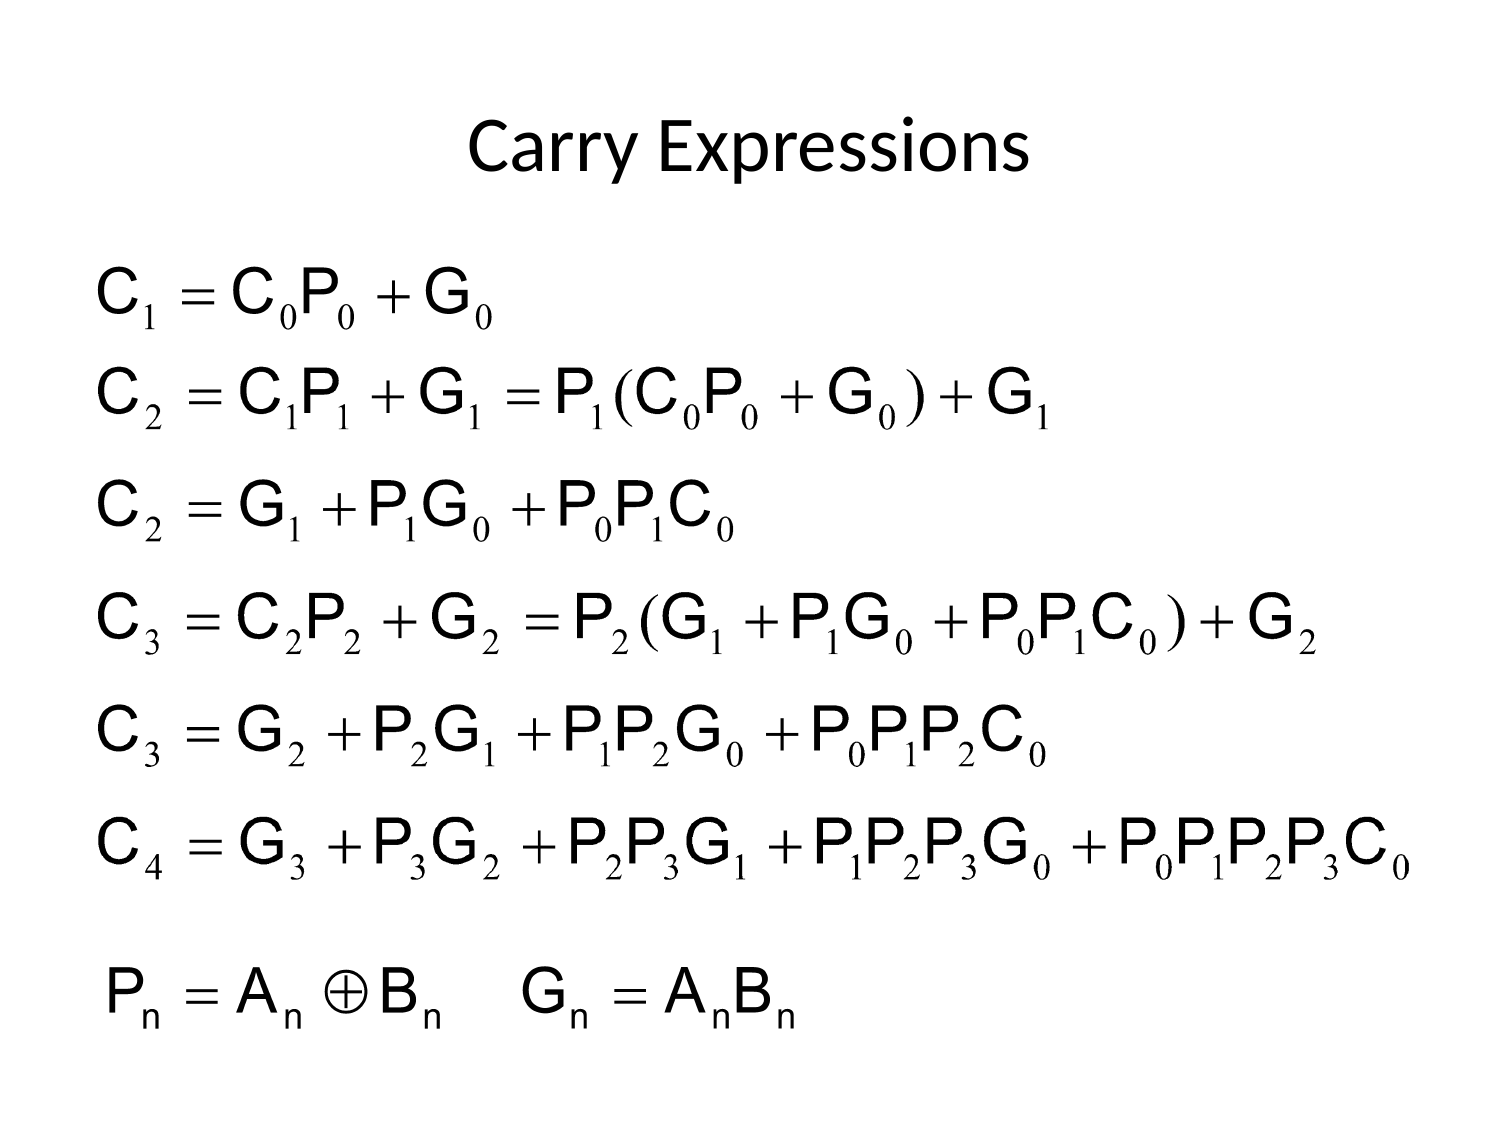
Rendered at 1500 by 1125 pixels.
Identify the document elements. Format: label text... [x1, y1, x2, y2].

picture [512, 949, 806, 1039]
picture [87, 799, 1423, 895]
picture [87, 349, 1059, 445]
title Carry Expressions [75, 45, 1425, 234]
picture [87, 249, 502, 345]
picture [87, 687, 1060, 783]
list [87, 462, 745, 558]
picture [87, 574, 1328, 670]
picture [99, 949, 455, 1039]
